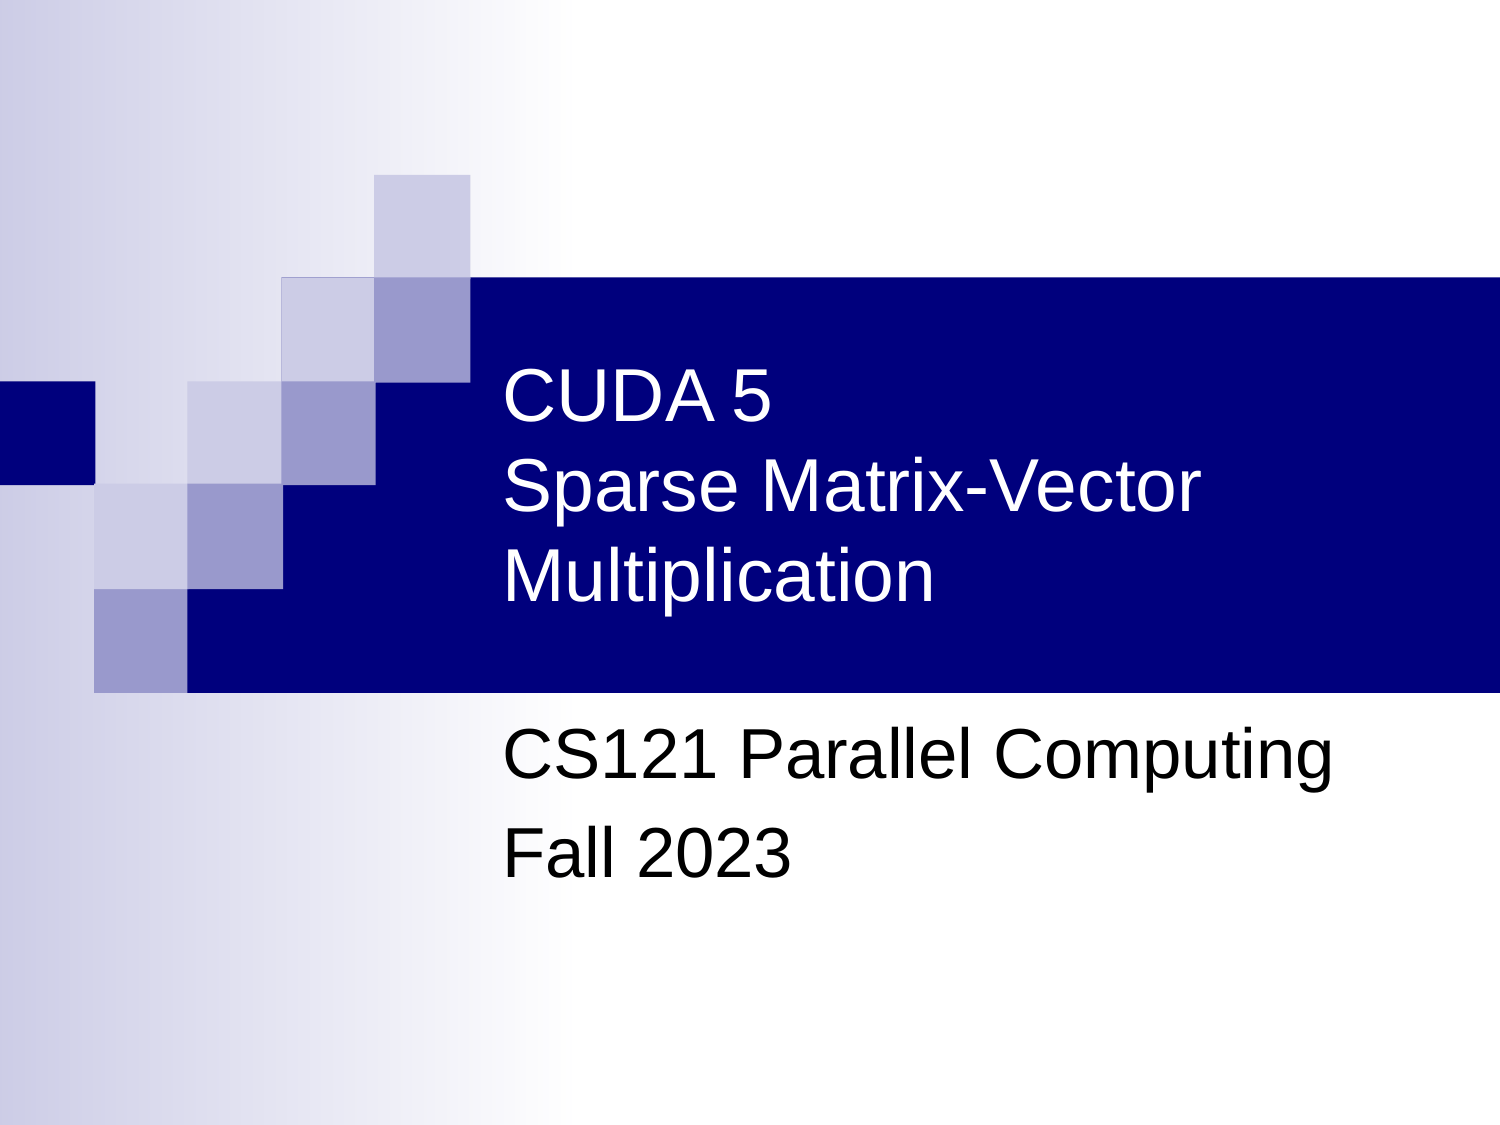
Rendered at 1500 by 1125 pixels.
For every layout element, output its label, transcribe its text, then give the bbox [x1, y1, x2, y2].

title CUDA 5 Sparse Matrix-Vector Multiplication [487, 299, 1475, 663]
subtitle CS121 Parallel Computing Fall 2023 [487, 699, 1475, 988]
